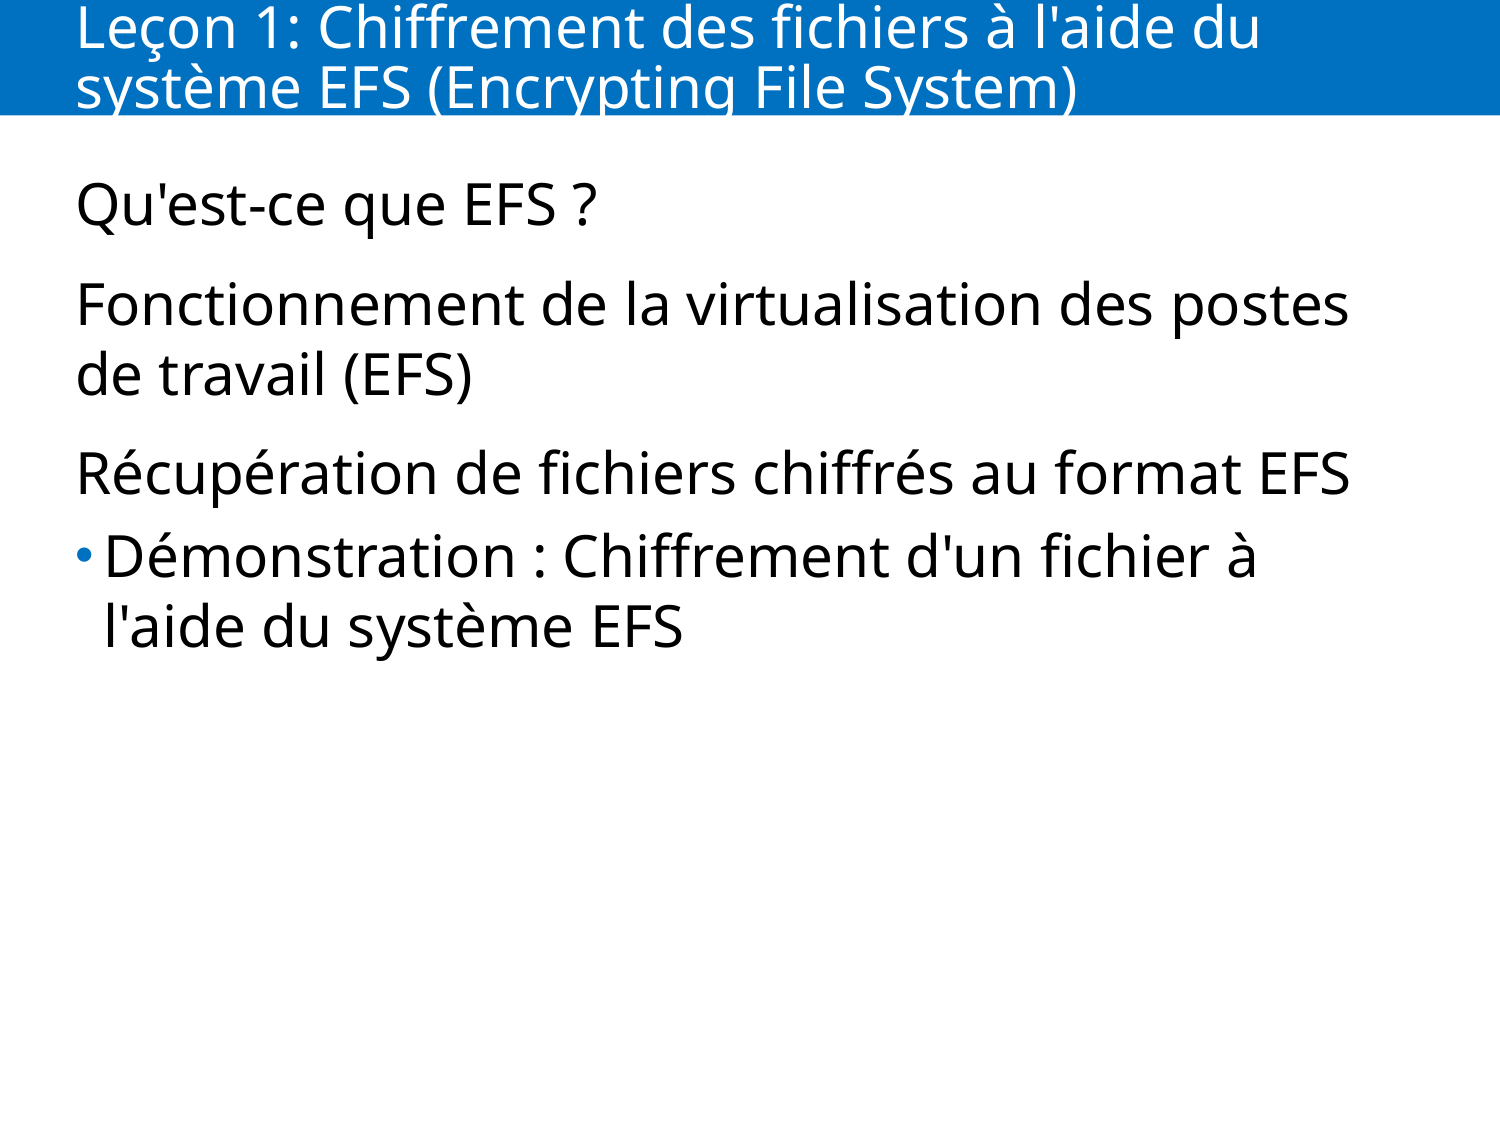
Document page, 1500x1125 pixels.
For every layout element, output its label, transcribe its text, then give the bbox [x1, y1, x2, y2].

list Qu'est-ce que EFS ? Fonctionnement de la virtualisation des postes de travail (EFS) Récupération de fichiers chiffrés au format EFS Démonstration : Chiffrement d'un fichier à l'aide du système EFS [74, 167, 1408, 1013]
title Leçon 1: Chiffrement des fichiers à l'aide du système EFS (Encrypting File System) [75, 0, 1351, 122]
